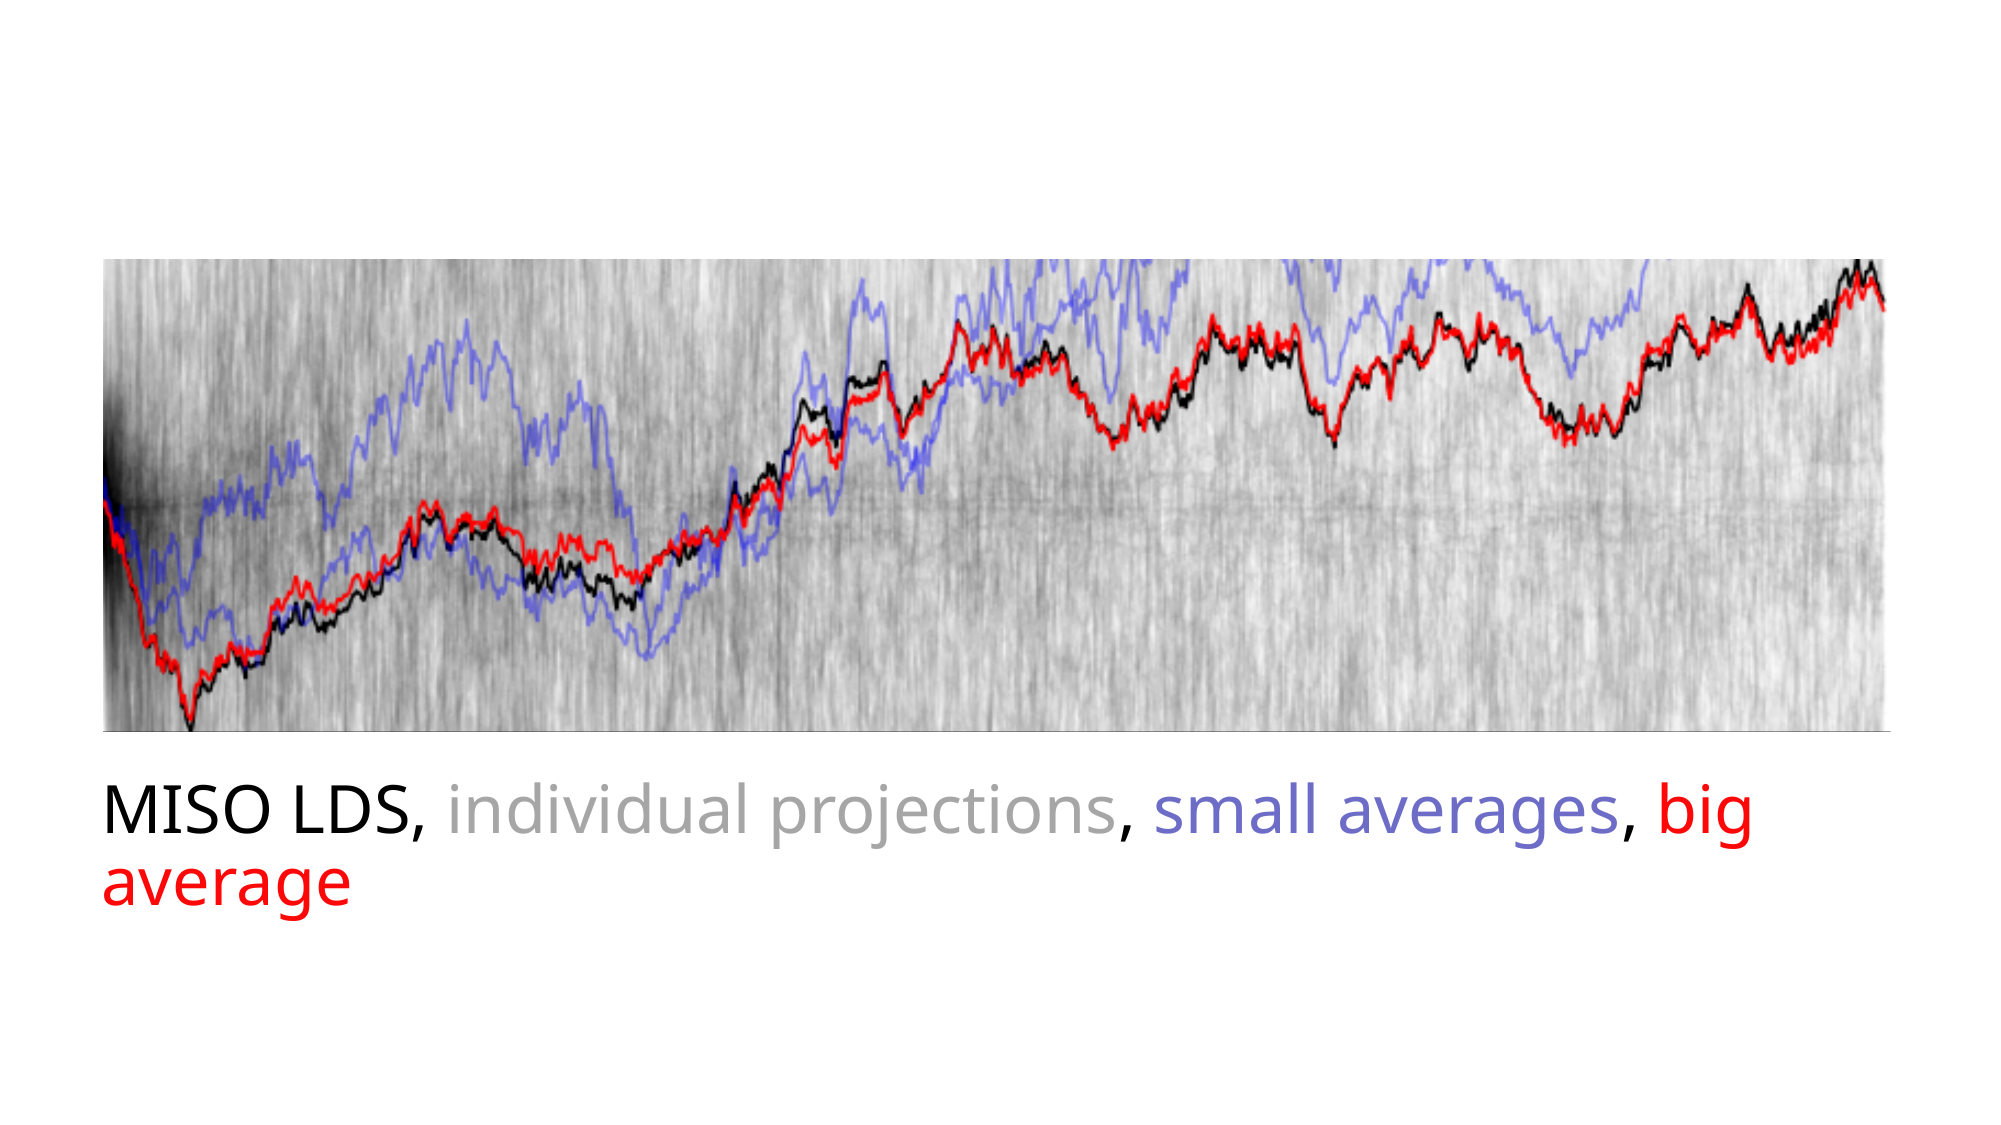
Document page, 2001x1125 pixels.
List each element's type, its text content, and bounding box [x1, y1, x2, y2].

picture [103, 259, 1891, 732]
text_box MISO LDS, individual projections, small averages, big average [86, 768, 1891, 997]
